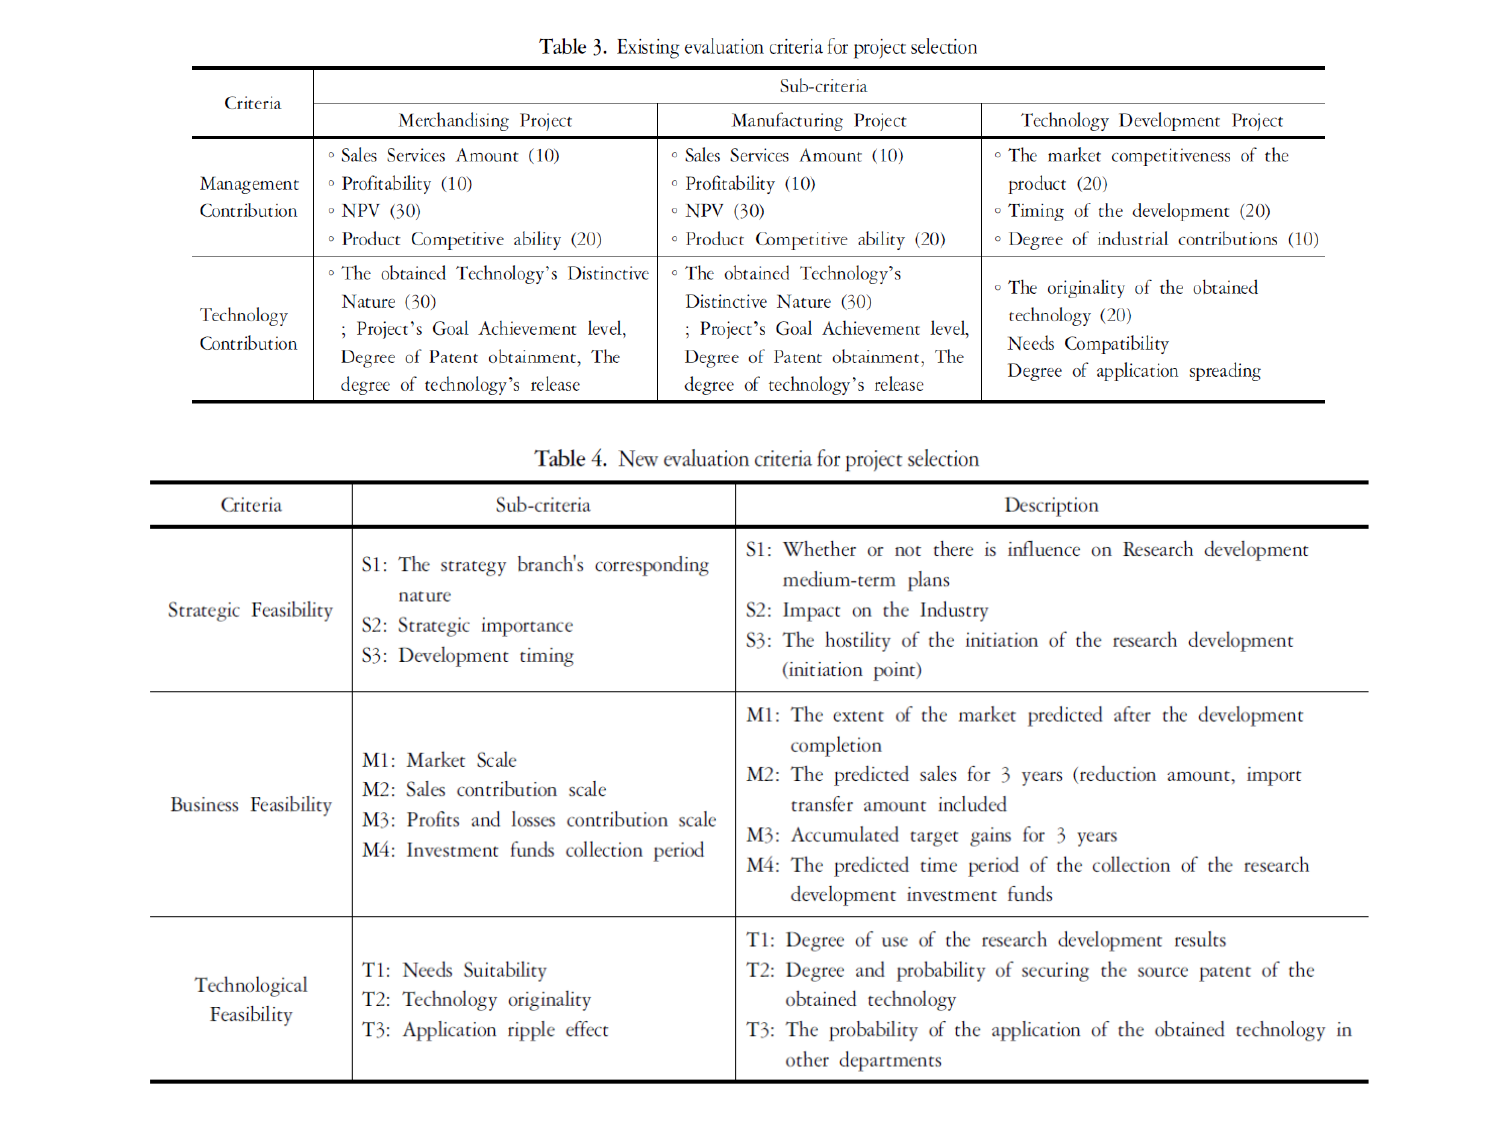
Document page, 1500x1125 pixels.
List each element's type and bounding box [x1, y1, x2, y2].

picture [182, 8, 1341, 410]
picture [141, 434, 1383, 1095]
